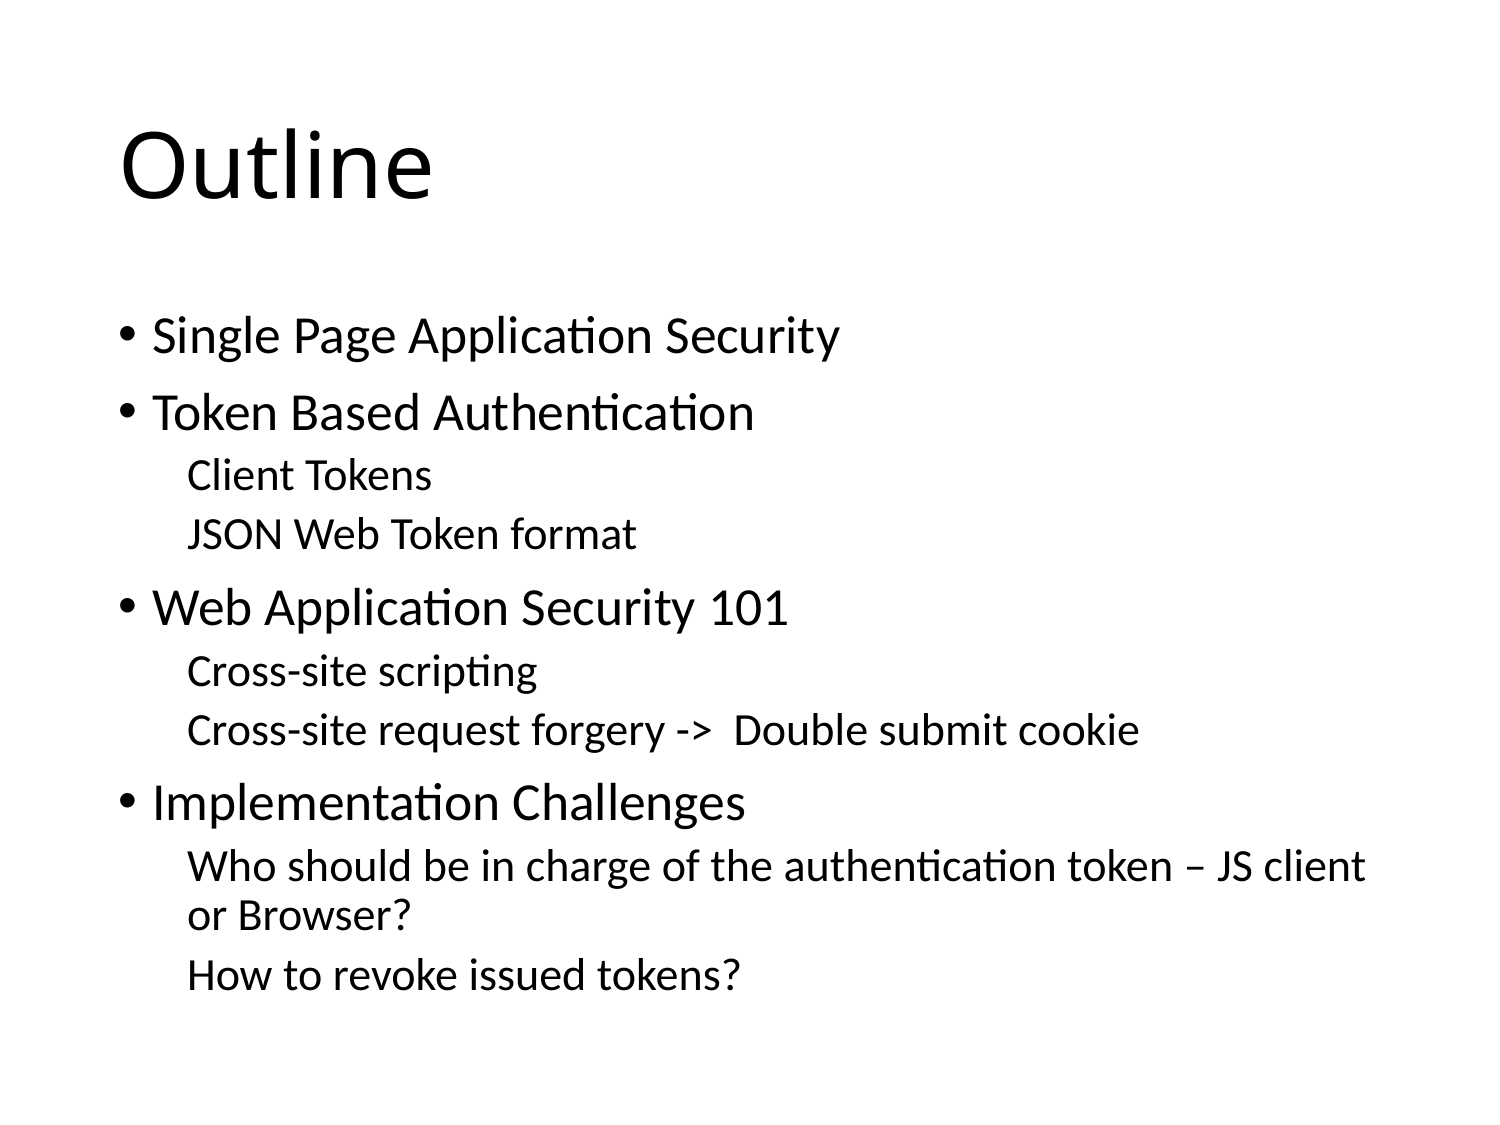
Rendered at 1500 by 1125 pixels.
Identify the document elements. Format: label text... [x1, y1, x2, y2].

title Outline [103, 59, 1397, 278]
list Single Page Application Security Token Based Authentication Client Tokens JSON Web Token format Web Application Security 101 Cross-site scripting Cross-site request forgery -> Double submit cookie Implementation Challenges Who should be in charge of the authentication token – JS client or Browser? How to revoke issued tokens? [103, 299, 1397, 1014]
